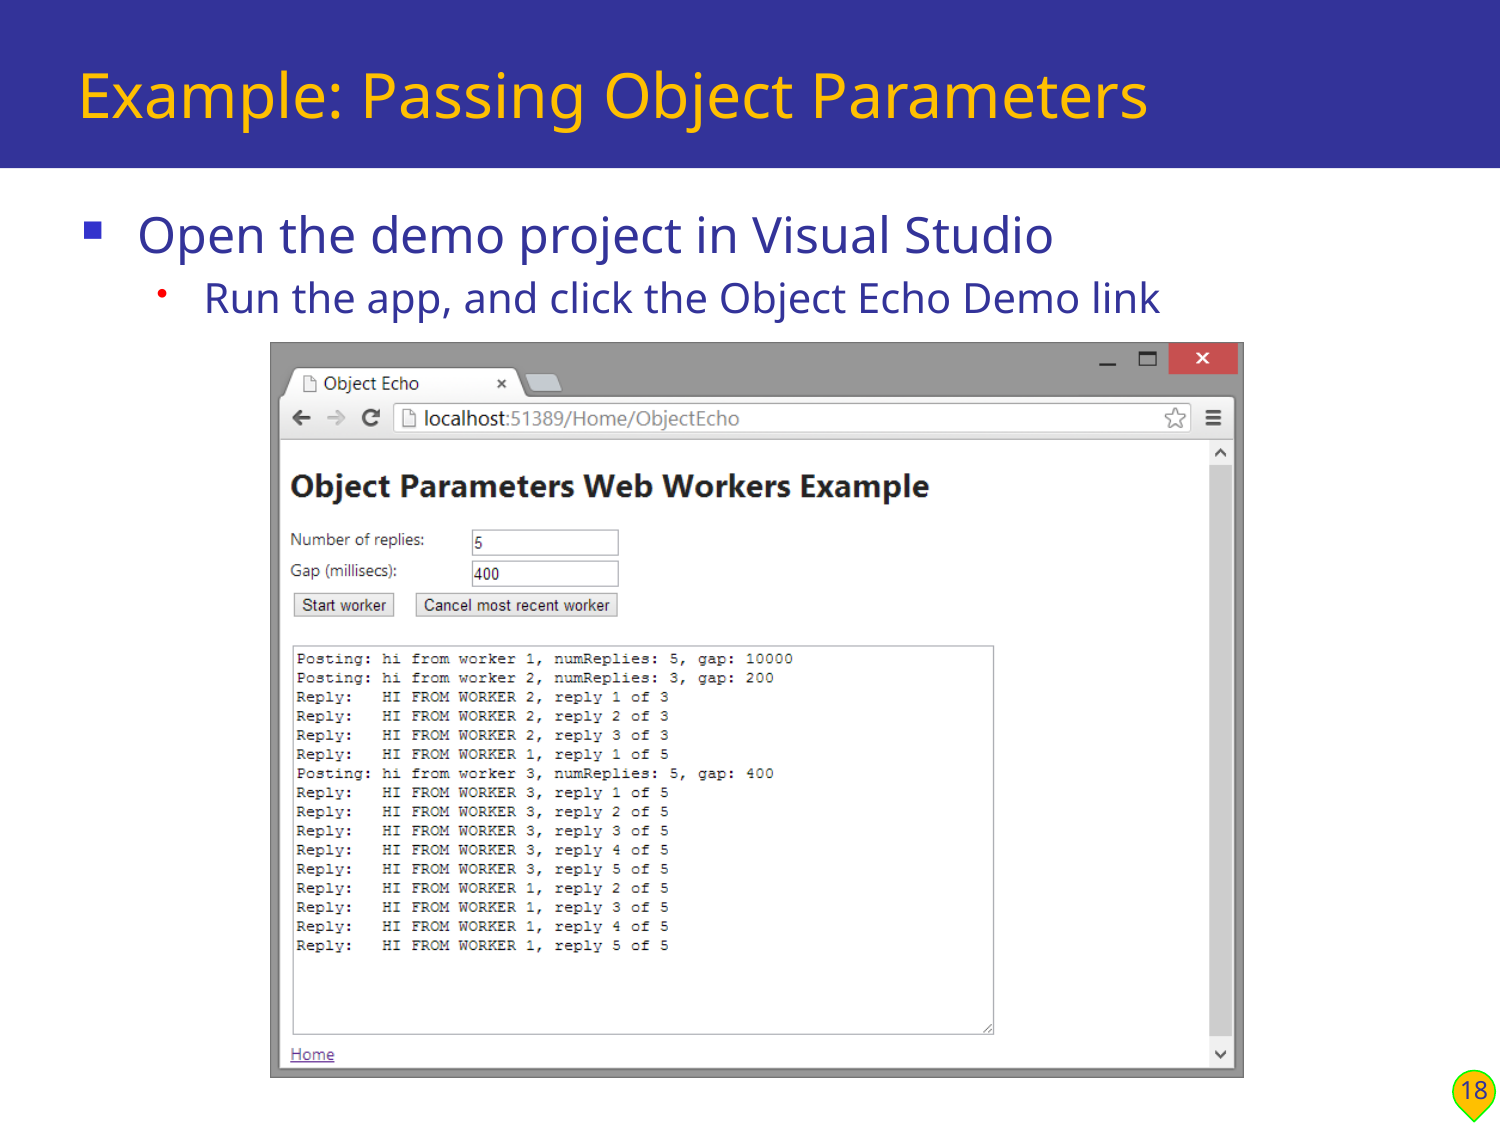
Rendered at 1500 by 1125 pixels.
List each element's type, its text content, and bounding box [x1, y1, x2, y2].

footer 18 [1431, 1040, 1500, 1117]
list Open the demo project in Visual Studio Run the app, and click the Object Echo Demo link [66, 196, 1460, 1007]
title Example: Passing Object Parameters [61, 24, 1465, 139]
picture [270, 342, 1244, 1078]
